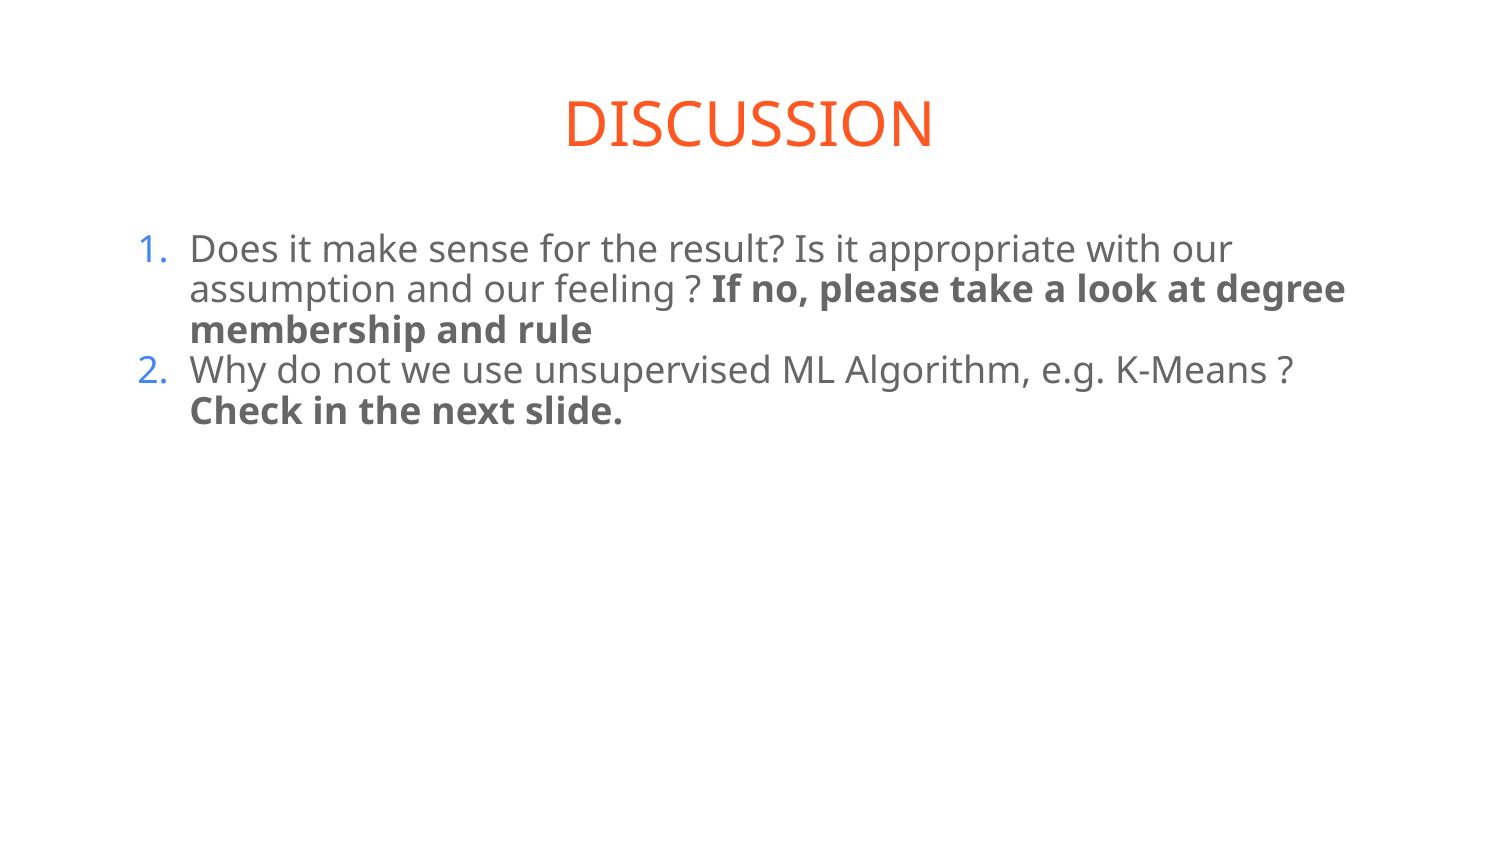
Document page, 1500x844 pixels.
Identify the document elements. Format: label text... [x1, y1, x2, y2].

title DISCUSSION [103, 44, 1397, 208]
list Does it make sense for the result? Is it appropriate with our assumption and our feeling ? If no, please take a look at degree membership and rule Why do not we use unsupervised ML Algorithm, e.g. K-Means ? Check in the next slide. [103, 224, 1397, 760]
